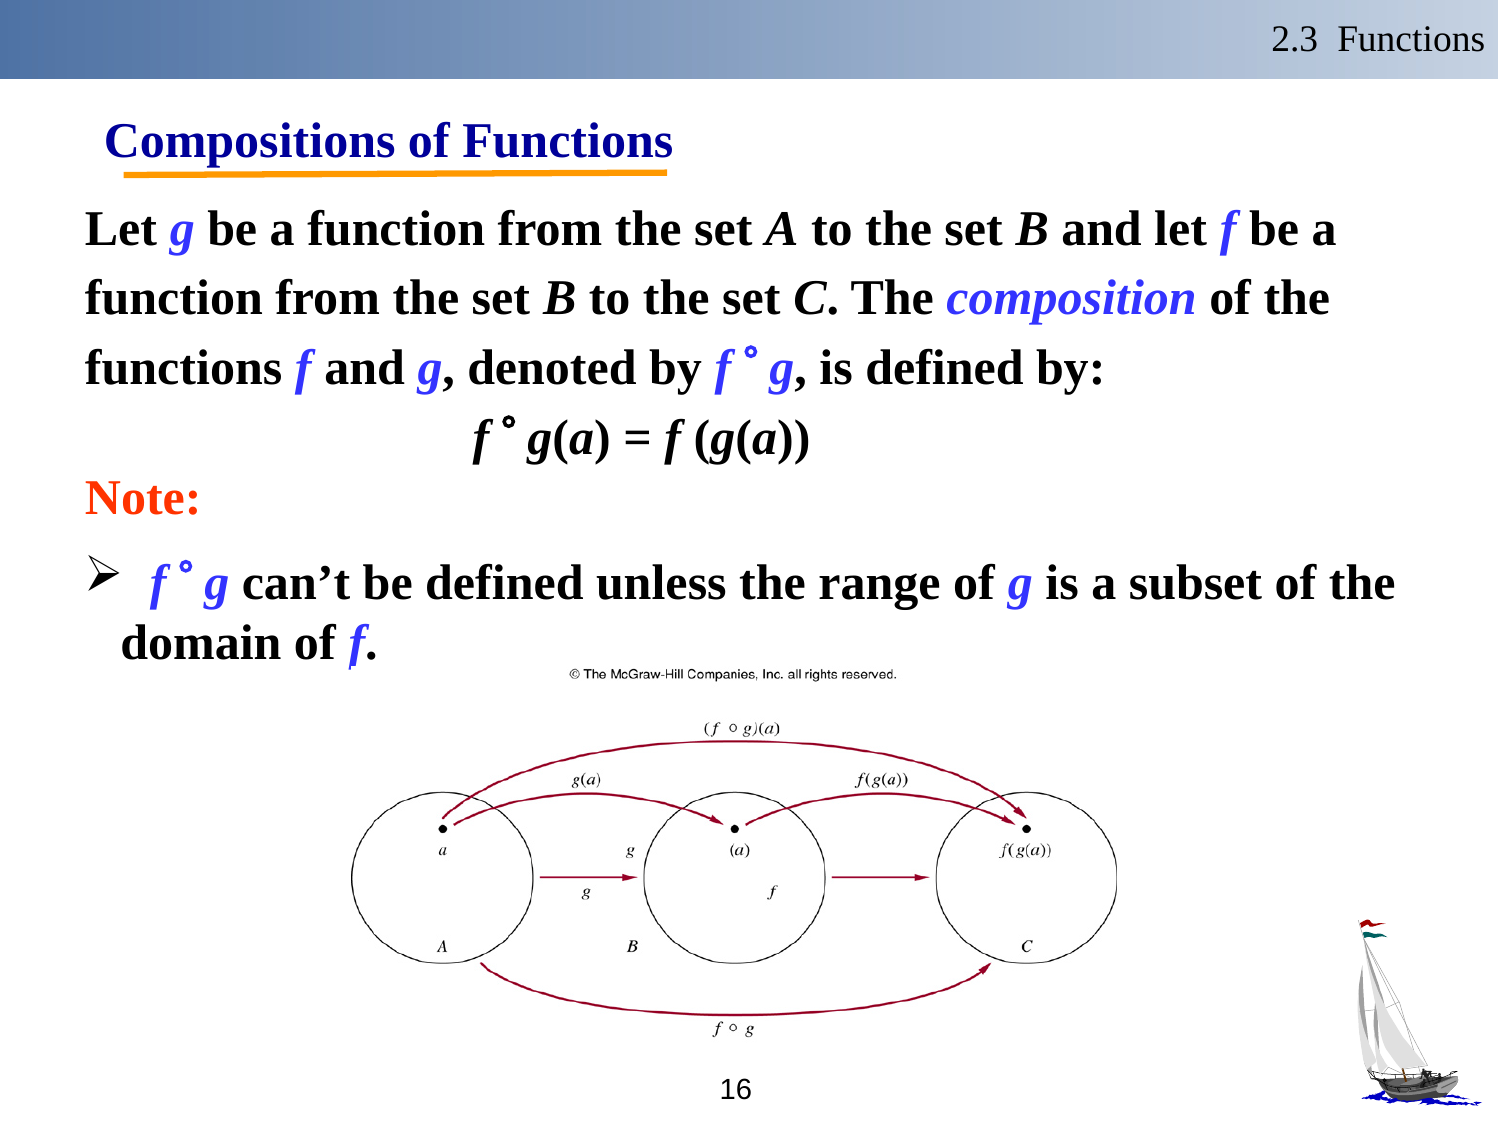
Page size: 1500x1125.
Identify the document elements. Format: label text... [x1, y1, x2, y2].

text_box Let g be a function from the set A to the set B and let f be a function from the set B to the set C. The composition of the functions f and g, denoted by f  g, is defined by: f  g(a) = f (g(a)) [70, 187, 1430, 457]
text_box 2.3 Functions [899, 6, 1500, 66]
text_box Note: f  g can’t be defined unless the range of g is a subset of the domain of f. [70, 457, 1454, 677]
picture [351, 666, 1117, 1049]
slide_number 16 [666, 1057, 768, 1125]
text_box Compositions of Functions [88, 99, 888, 175]
picture [0, 0, 1500, 79]
